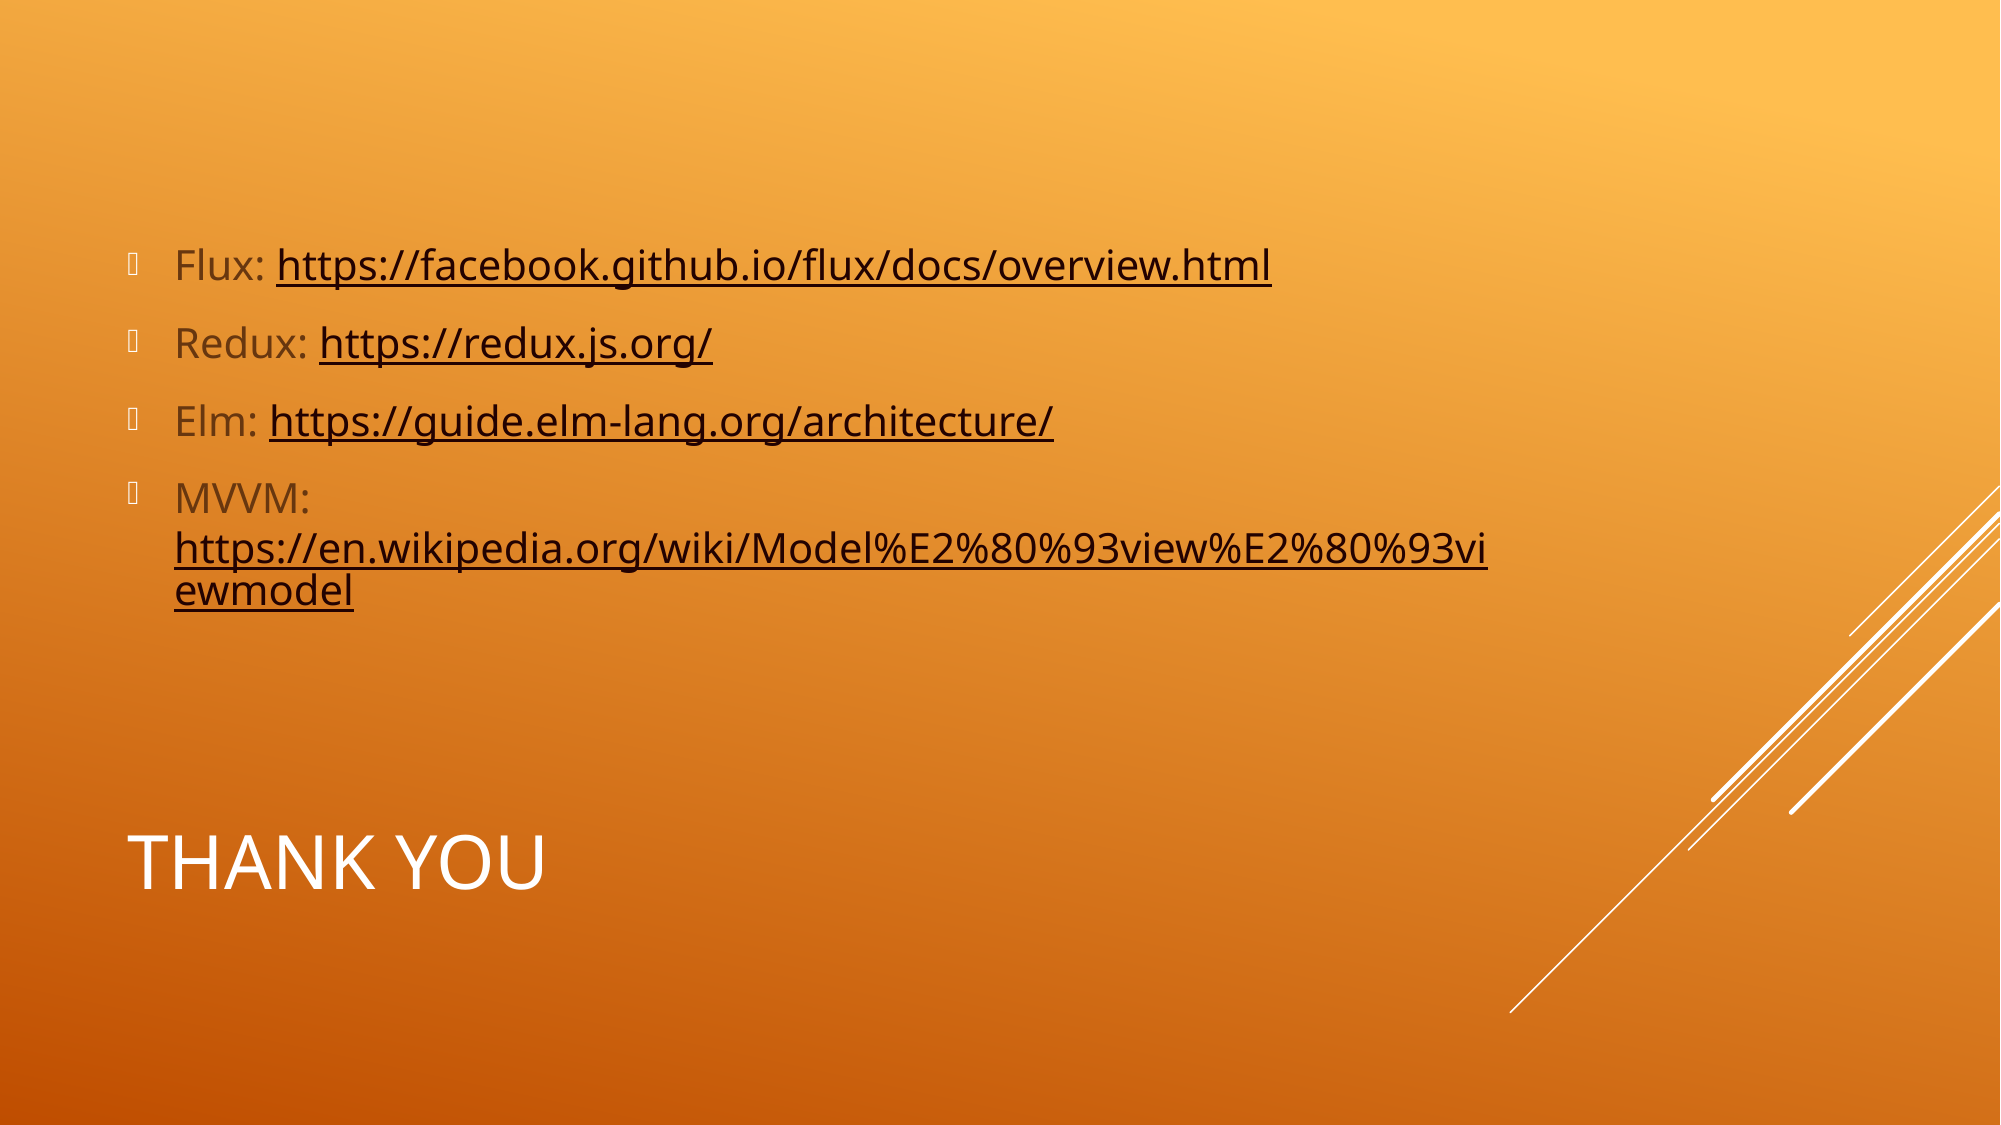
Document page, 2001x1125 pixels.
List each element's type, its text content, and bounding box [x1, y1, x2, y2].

list Flux: https://facebook.github.io/flux/docs/overview.html Redux: https://redux.js.org/ Elm: https://guide.elm-lang.org/architecture/ MVVM: https://en.wikipedia.org/wiki/Model%E2%80%93view%E2%80%93viewmodel [112, 112, 1513, 706]
title Thank you [112, 736, 1513, 984]
